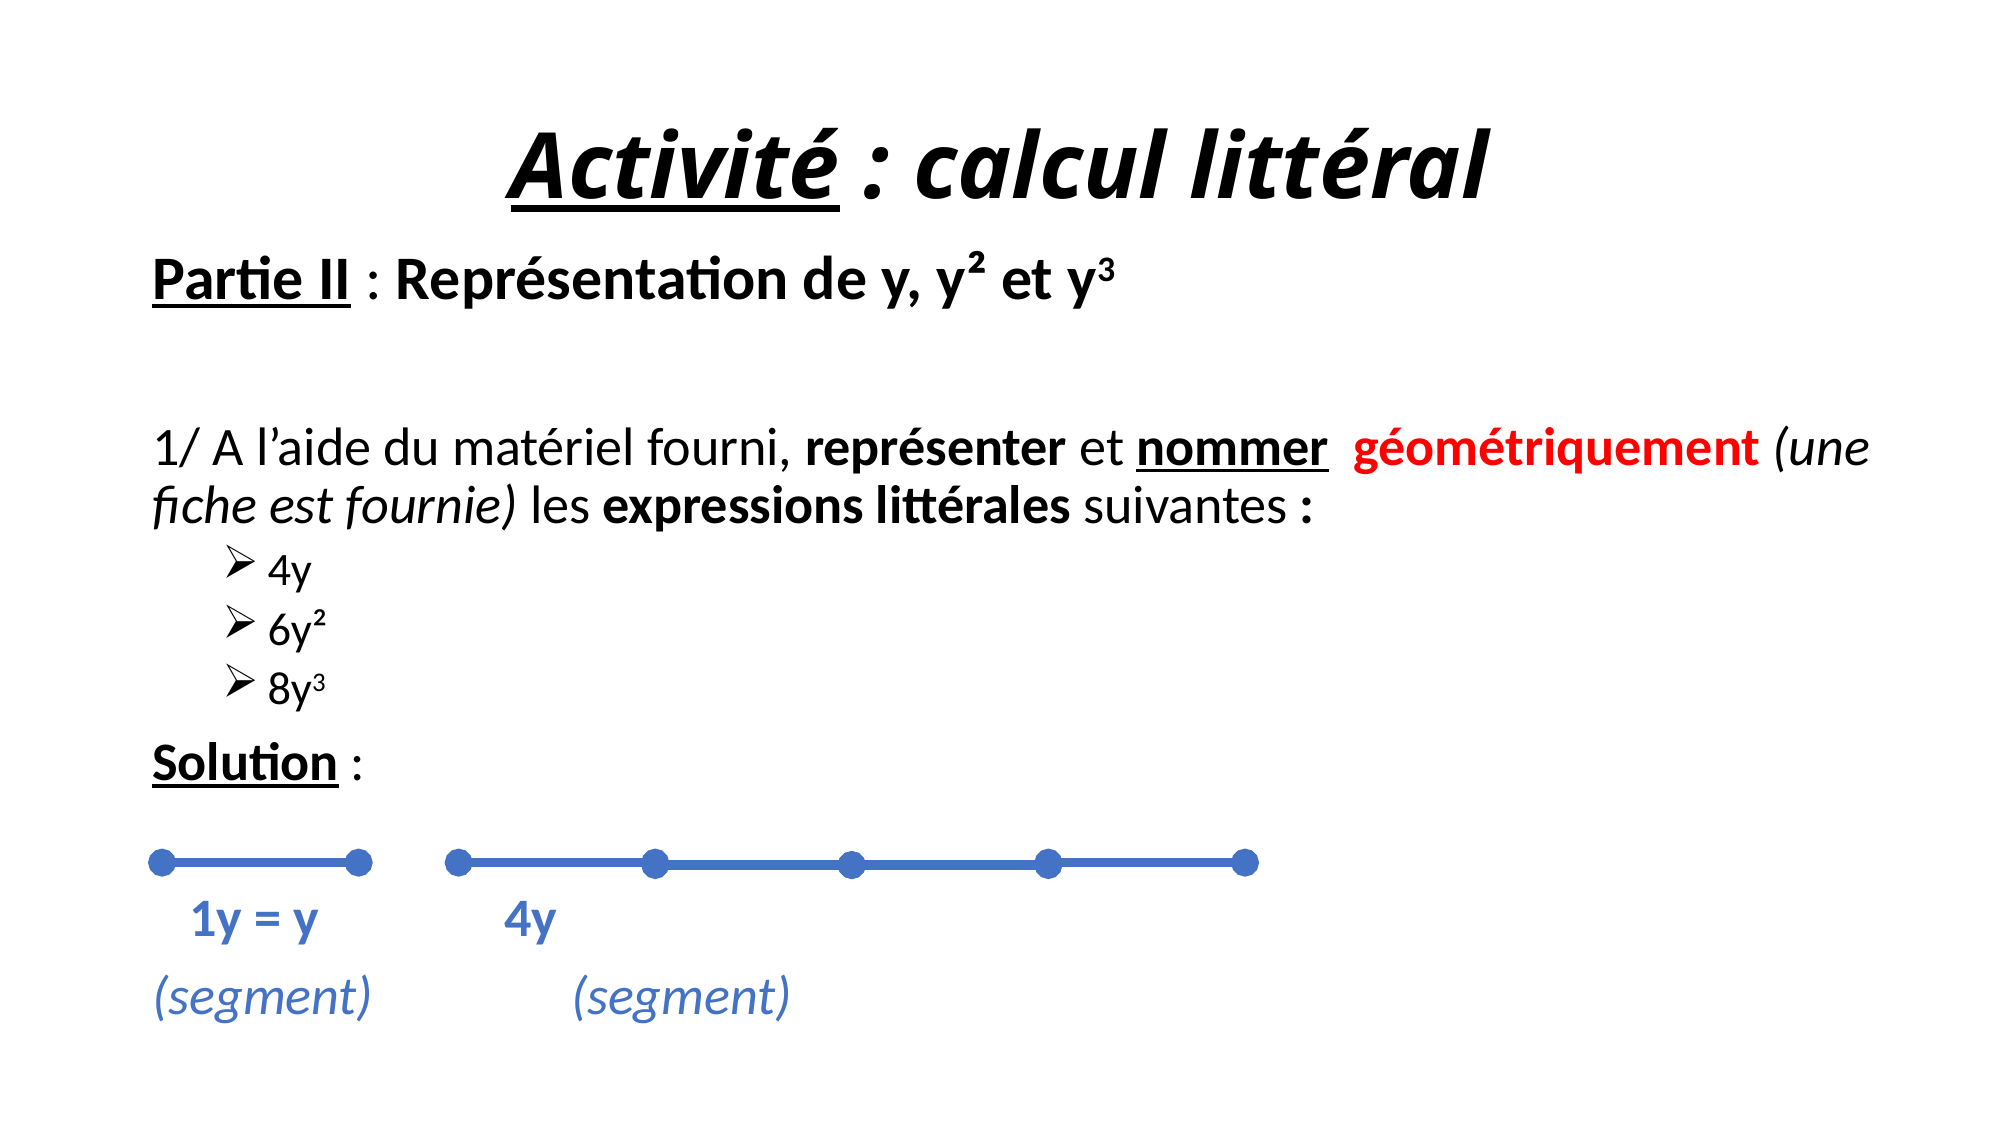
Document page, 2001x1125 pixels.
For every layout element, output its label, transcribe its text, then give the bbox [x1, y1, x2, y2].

title Activité : calcul littéral [137, 59, 1863, 238]
list Partie II : Représentation de y, y² et y3 1/ A l’aide du matériel fourni, représenter et nommer géométriquement (une fiche est fournie) les expressions littérales suivantes : 4y 6y² 8y3 Solution : 1y = y 4y (segment) (segment) [137, 238, 1923, 1077]
